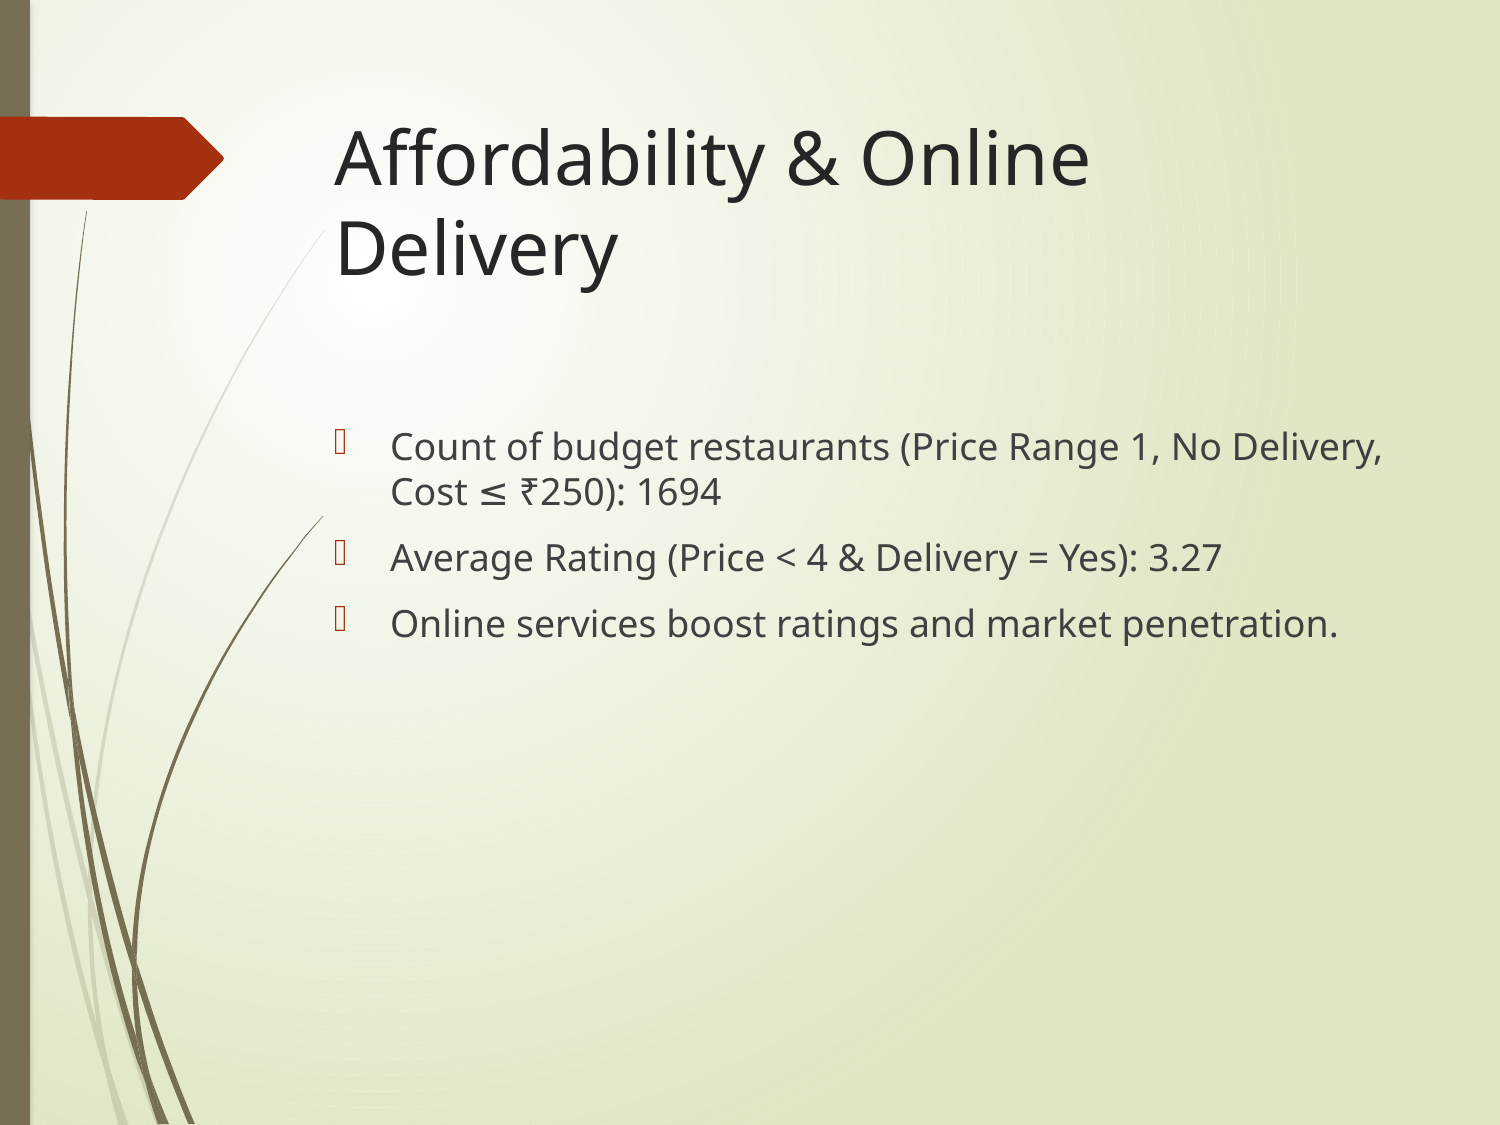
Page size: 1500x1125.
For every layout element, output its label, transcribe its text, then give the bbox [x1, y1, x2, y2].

list Count of budget restaurants (Price Range 1, No Delivery, Cost ≤ ₹250): 1694 Average Rating (Price < 4 & Delivery = Yes): 3.27 Online services boost ratings and market penetration. [318, 350, 1400, 970]
title Affordability & Online Delivery [319, 102, 1400, 313]
